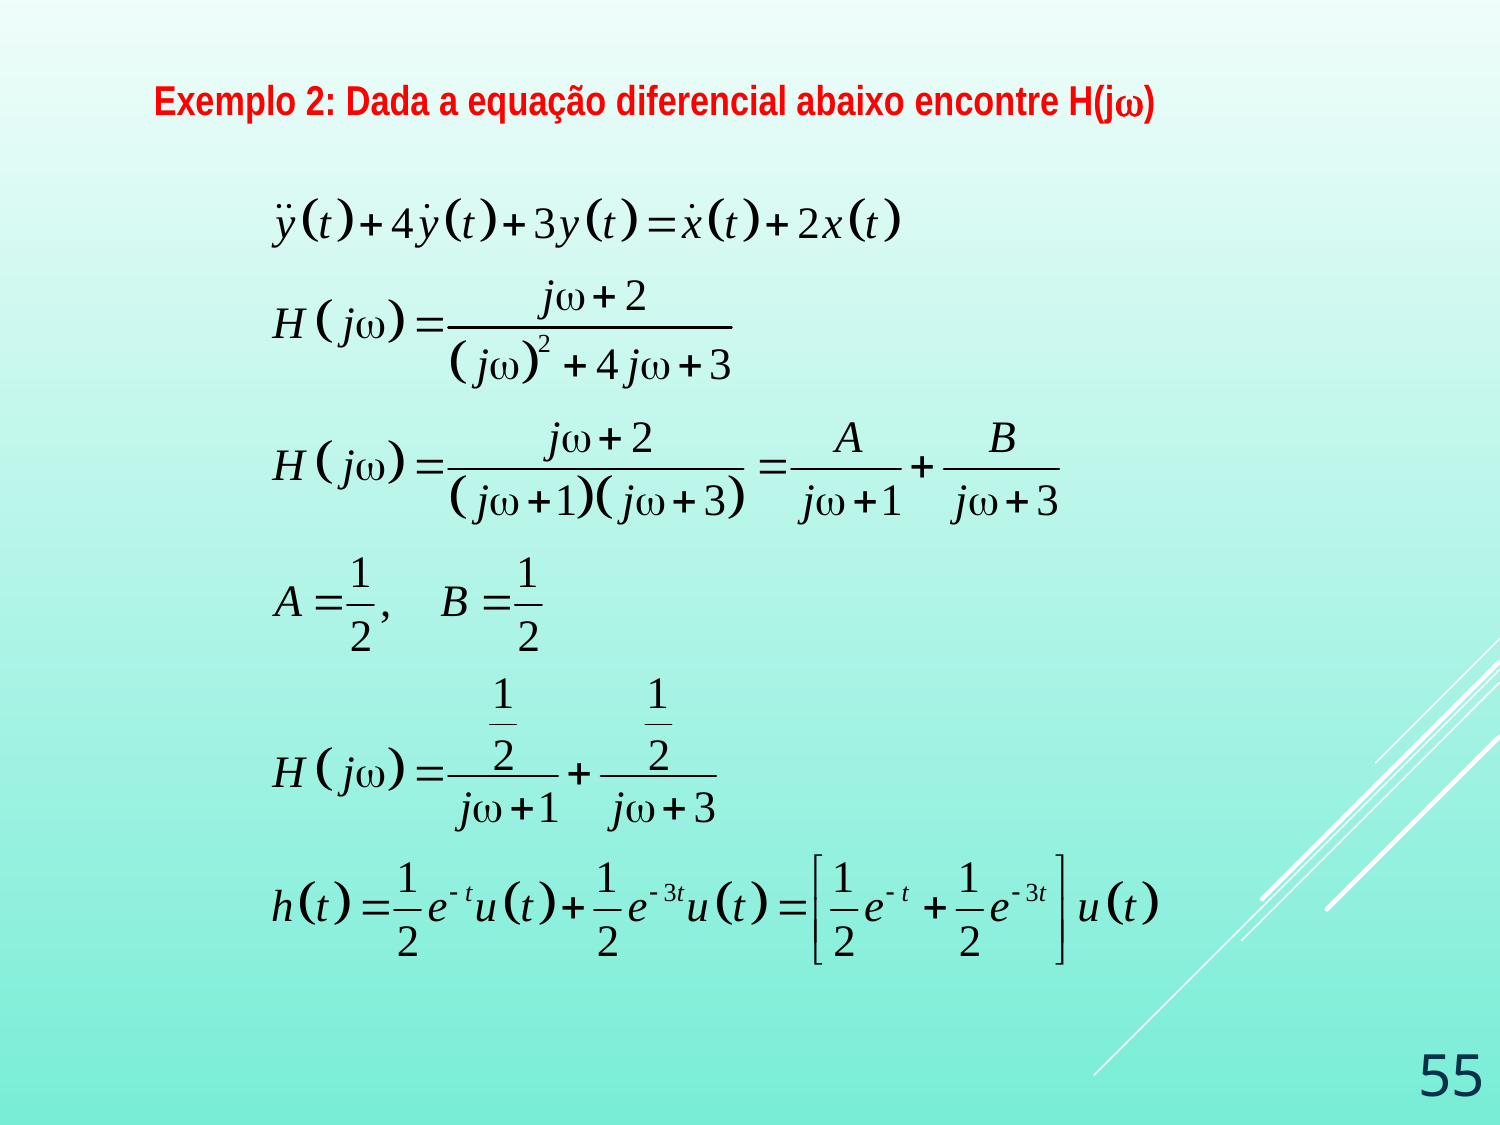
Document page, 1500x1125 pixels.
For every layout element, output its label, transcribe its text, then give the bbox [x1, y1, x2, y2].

text_box Exemplo 2: Dada a equação diferencial abaixo encontre H(j) [138, 66, 1180, 132]
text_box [264, 192, 1165, 973]
slide_number 55 [1359, 1015, 1500, 1125]
